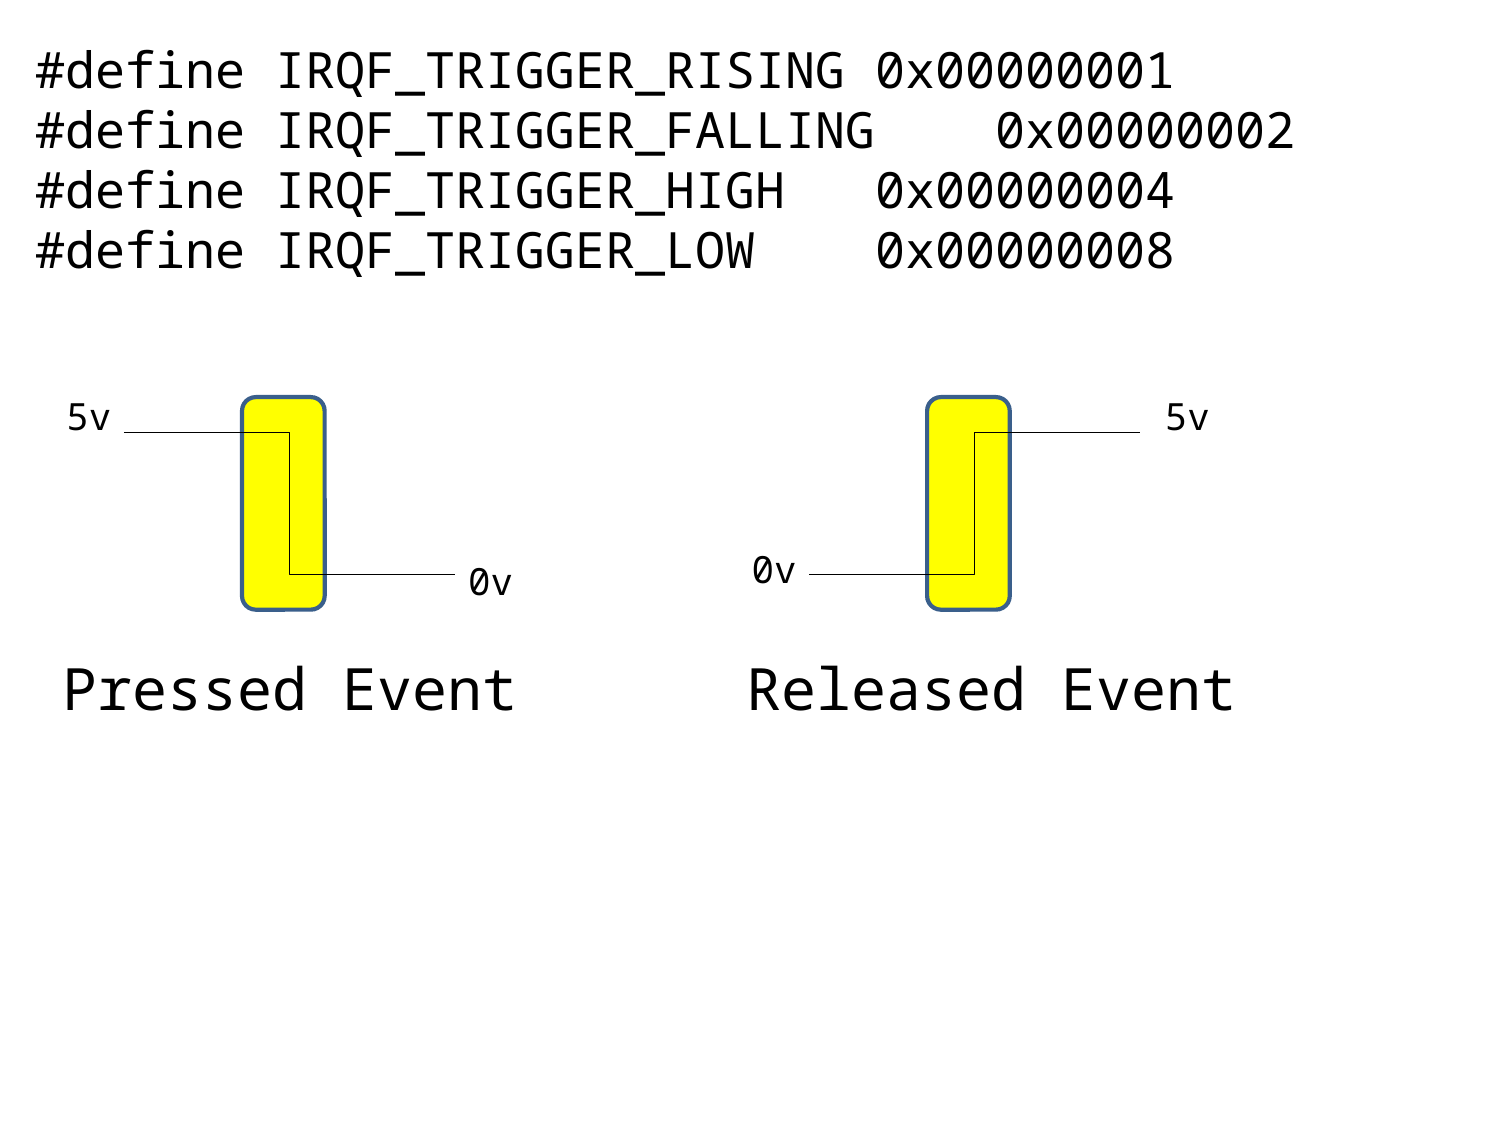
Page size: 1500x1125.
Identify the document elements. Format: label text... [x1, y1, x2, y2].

text_box [925, 583, 1012, 612]
text_box Pressed Event [48, 645, 533, 730]
text_box 5v [1150, 385, 1225, 445]
text_box 0v [453, 550, 528, 611]
text_box [925, 394, 1012, 430]
text_box 0v [736, 538, 812, 599]
text_box Released Event [731, 645, 1252, 730]
text_box [239, 394, 327, 430]
text_box 5v [51, 385, 127, 445]
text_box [808, 432, 1141, 575]
text_box [239, 583, 327, 612]
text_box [123, 432, 455, 575]
text_box #define IRQF_TRIGGER_RISING 0x00000001 #define IRQF_TRIGGER_FALLING 0x00000002 #define IRQF_TRIGGER_HIGH 0x00000004 #define IRQF_TRIGGER_LOW 0x00000008 [20, 30, 1311, 286]
